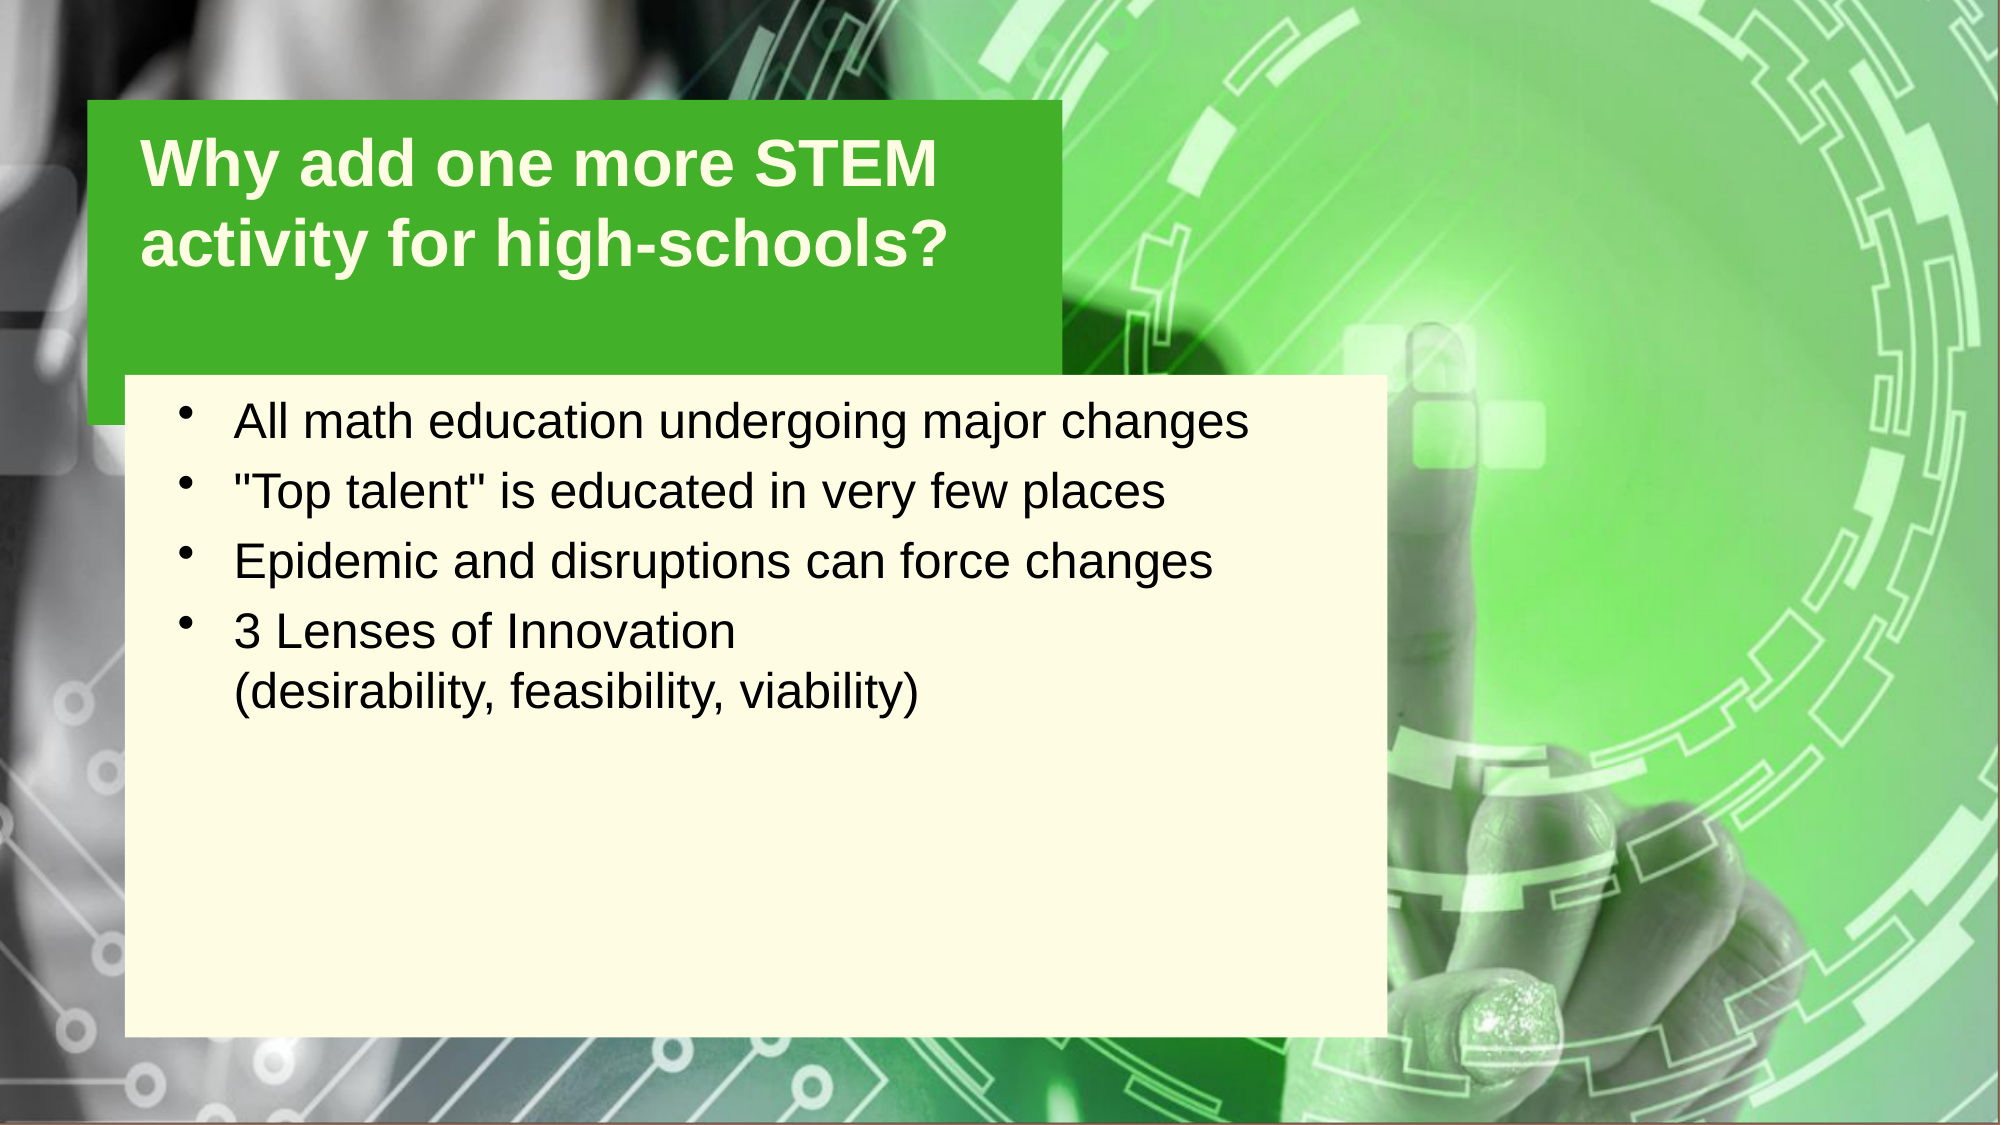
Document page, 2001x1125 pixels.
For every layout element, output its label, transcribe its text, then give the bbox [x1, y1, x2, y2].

list Why add one more STEM activity for high-schools? [125, 112, 975, 363]
picture [0, 0, 2000, 1125]
list All math education undergoing major changes "Top talent" is educated in very few places Epidemic and disruptions can force changes 3 Lenses of Innovation (desirability, feasibility, viability) [162, 381, 1338, 931]
